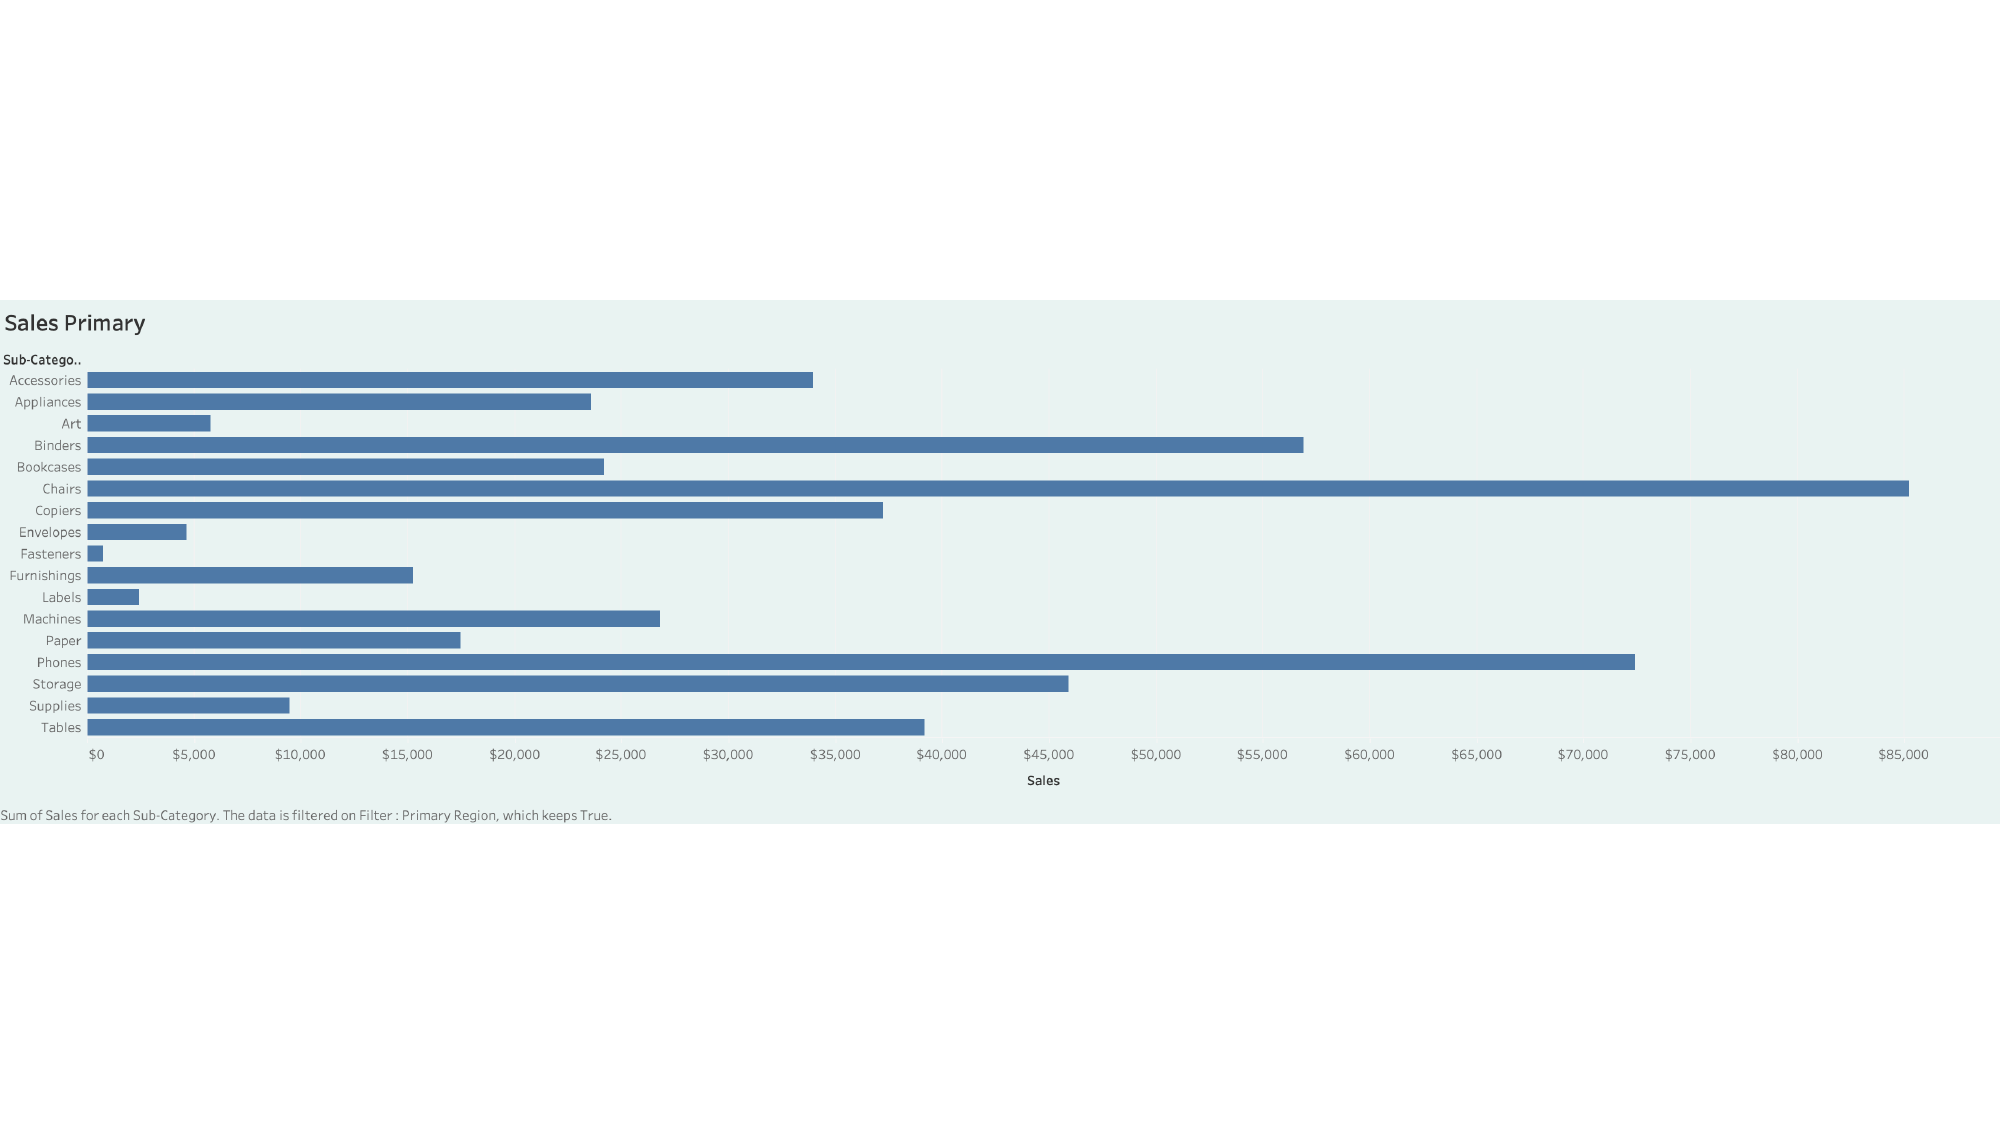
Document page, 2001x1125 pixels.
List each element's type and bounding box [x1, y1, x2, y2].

picture [0, 300, 2000, 825]
